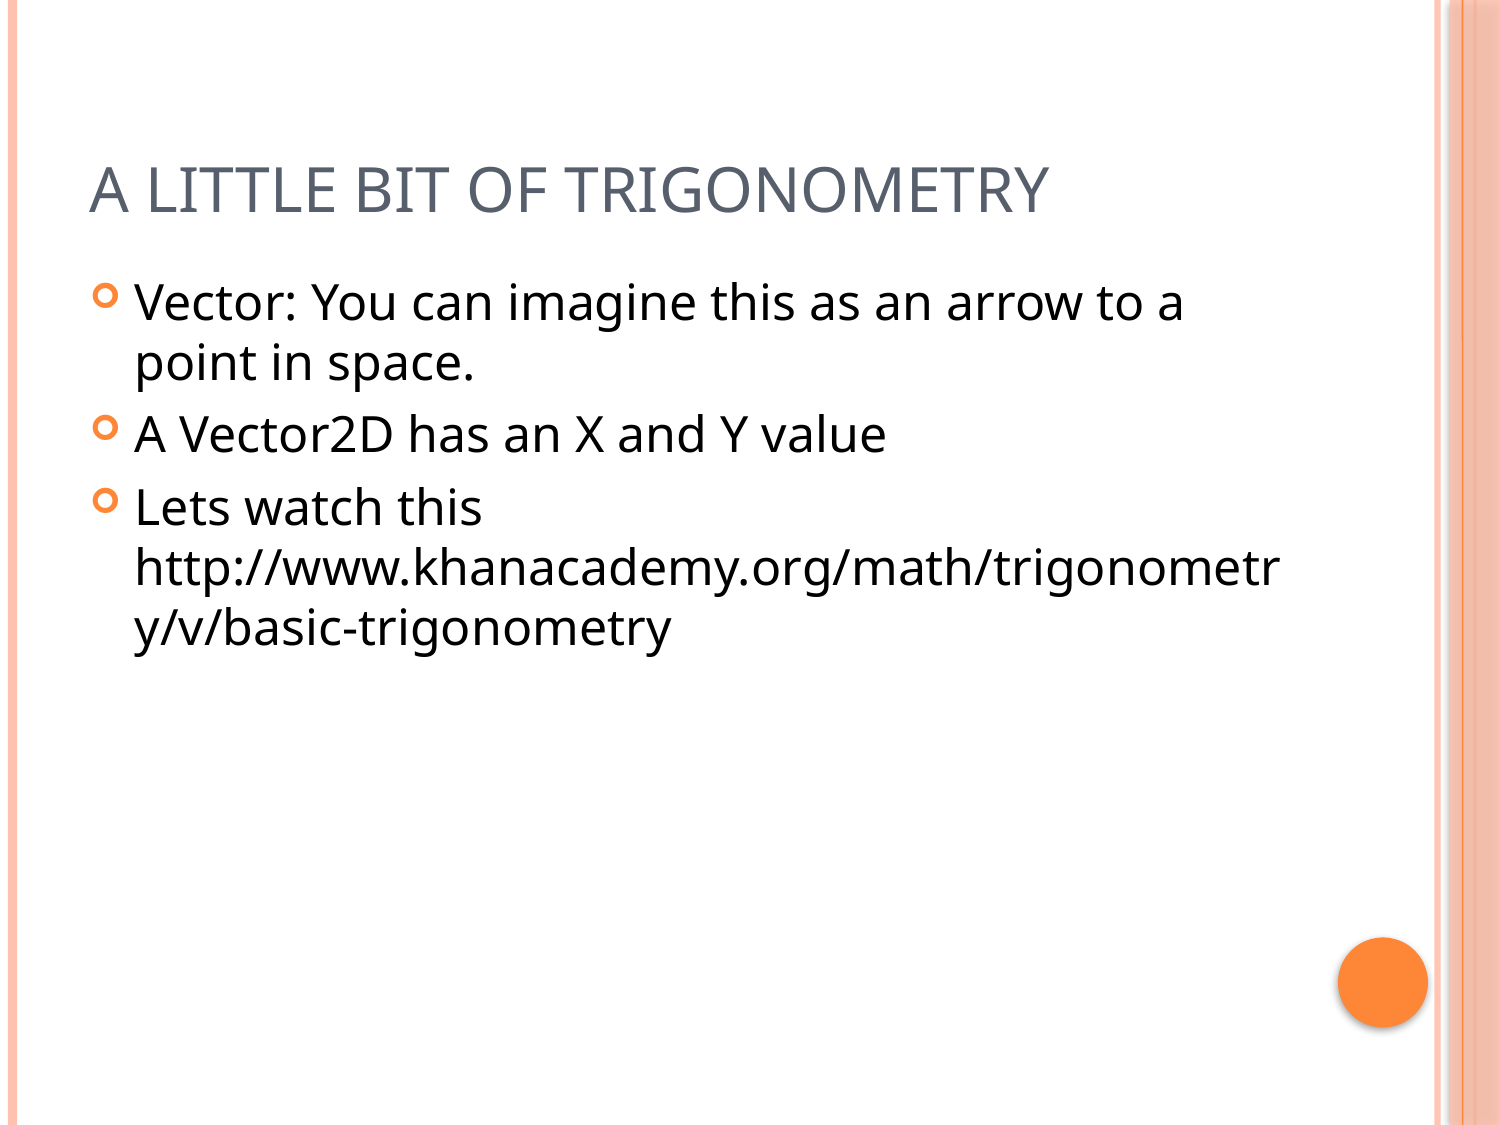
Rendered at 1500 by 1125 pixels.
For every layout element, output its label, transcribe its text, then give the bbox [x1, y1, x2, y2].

title A little bit of trigonometry [75, 45, 1300, 233]
list Vector: You can imagine this as an arrow to a point in space. A Vector2D has an X and Y value Lets watch this http://www.khanacademy.org/math/trigonometry/v/basic-trigonometry [75, 262, 1300, 1062]
